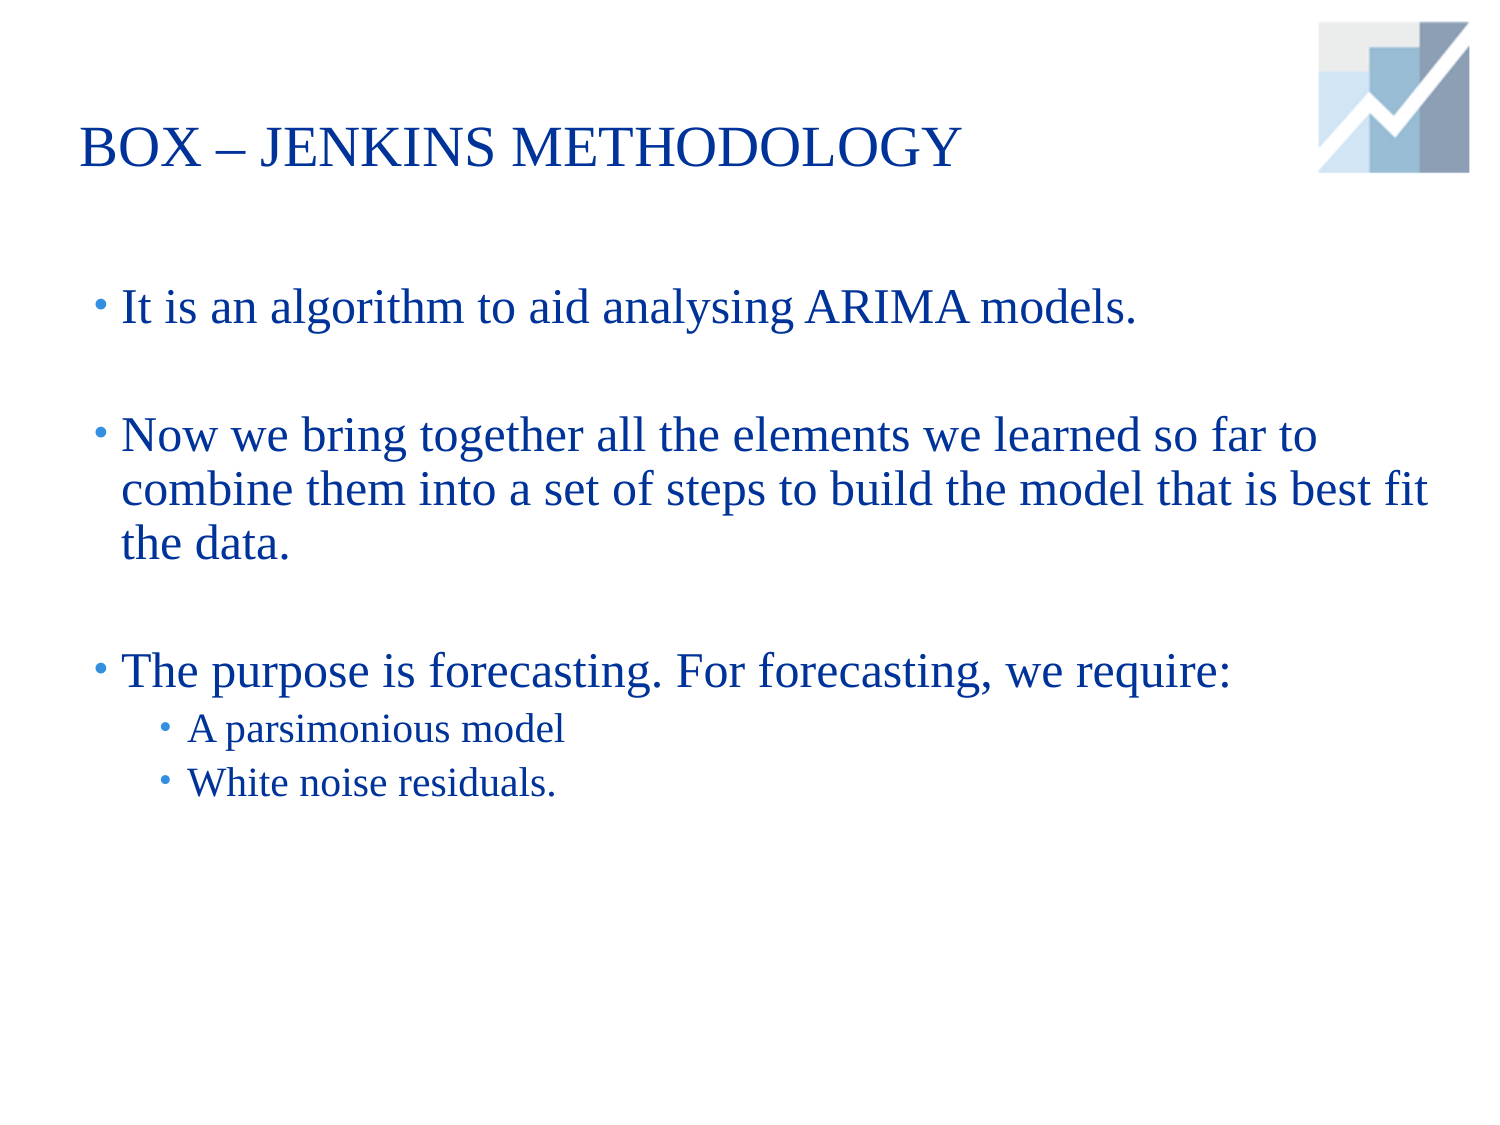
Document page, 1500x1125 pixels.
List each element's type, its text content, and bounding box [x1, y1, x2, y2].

list It is an algorithm to aid analysing ARIMA models. Now we bring together all the elements we learned so far to combine them into a set of steps to build the model that is best fit the data. The purpose is forecasting. For forecasting, we require: A parsimonious model White noise residuals. [78, 273, 1453, 1049]
picture [1300, 11, 1479, 181]
title Box – Jenkins Methodology [64, 23, 1226, 186]
